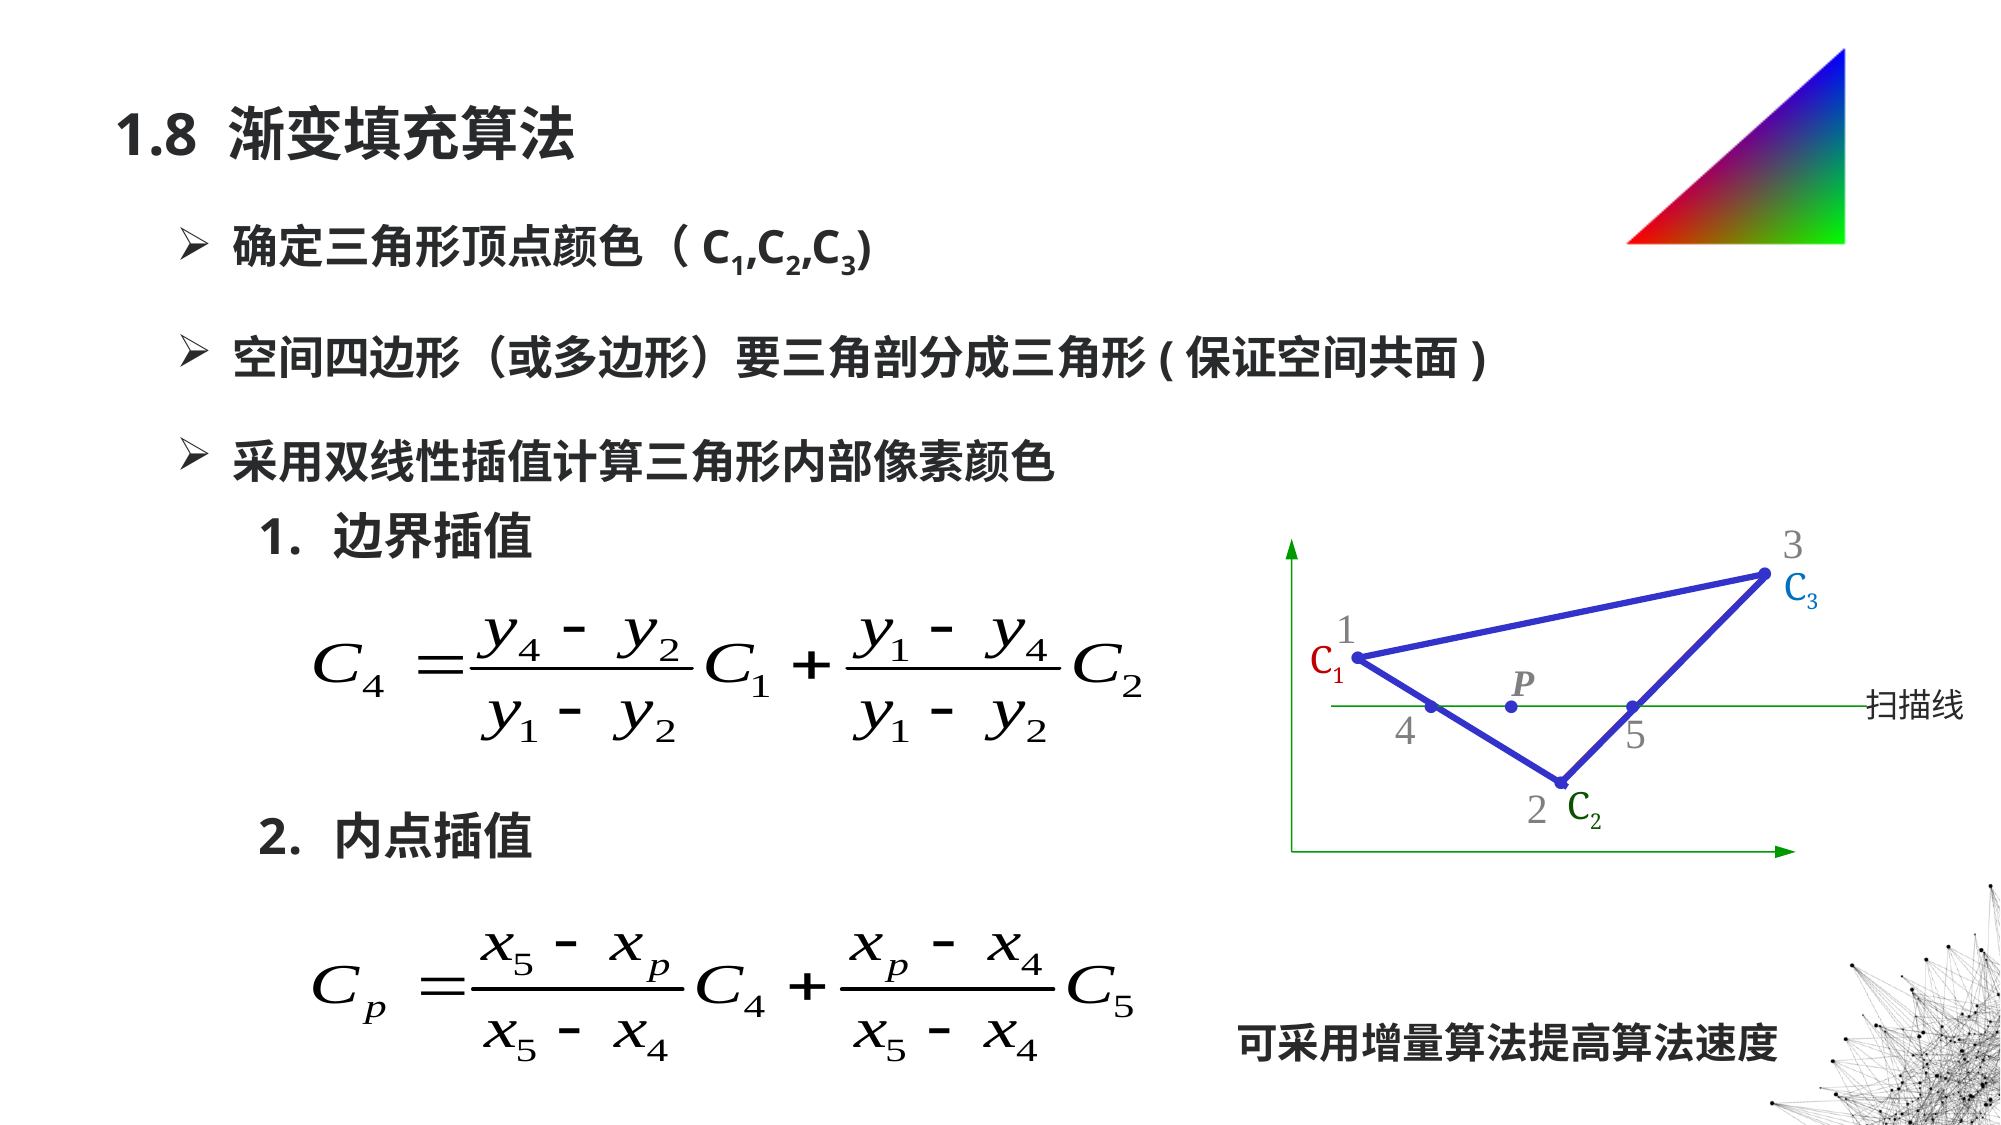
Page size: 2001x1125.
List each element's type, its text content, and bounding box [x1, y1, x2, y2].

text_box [1489, 651, 1625, 736]
text_box C3 [1775, 604, 1878, 622]
text_box [1285, 538, 1298, 851]
text_box [1471, 578, 1743, 675]
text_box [1320, 593, 1471, 687]
text_box [1291, 845, 1796, 859]
text_box 可采用增量算法提高算法速度 [1228, 1008, 1914, 1124]
picture [1537, 0, 1948, 322]
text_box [1511, 765, 1674, 841]
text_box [300, 904, 1145, 1074]
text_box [1743, 509, 1887, 604]
text_box 边界插值 内点插值 [243, 497, 1201, 872]
list 1.8 渐变填充算法 确定三角形顶点颜色（C1,C2,C3) 空间四边形（或多边形）要三角剖分成三角形(保证空间共面) 采用双线性插值计算三角形内部像素颜色 [99, 89, 1901, 964]
picture [1691, 882, 2001, 1125]
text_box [1330, 675, 2000, 765]
text_box C1 [1301, 628, 1330, 696]
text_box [300, 591, 1157, 756]
